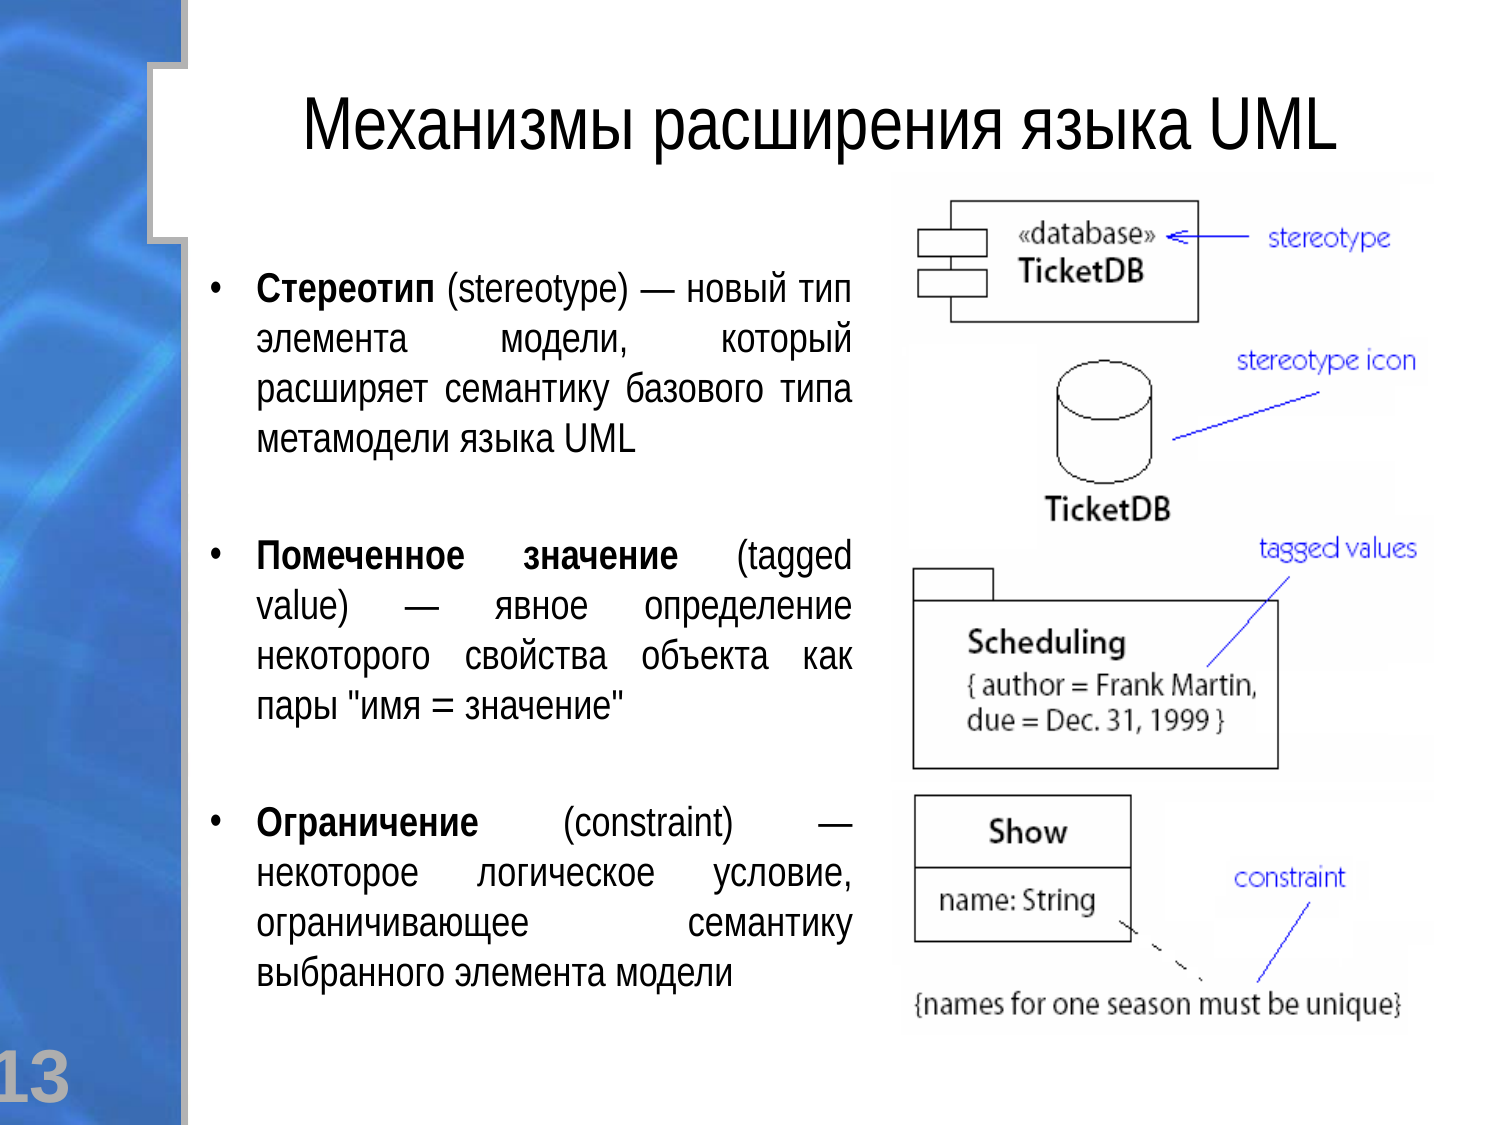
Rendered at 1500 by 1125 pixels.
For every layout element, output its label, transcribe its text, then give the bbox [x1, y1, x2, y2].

title Механизмы расширения языка UML [218, 78, 1424, 161]
list Стереотип (stereotype) — новый тип элемента модели, который расширяет семантику базового типа метамодели языка UML Помеченное значение (tagged value) — явное определение некоторого свойства объекта как пары "имя = значение" Ограничение (constraint) — некоторое логическое условие, ограничивающее семантику выбранного элемента модели [194, 253, 868, 1083]
picture [188, 0, 1500, 1125]
text_box 13 [0, 1019, 87, 1125]
picture [0, 0, 181, 1125]
